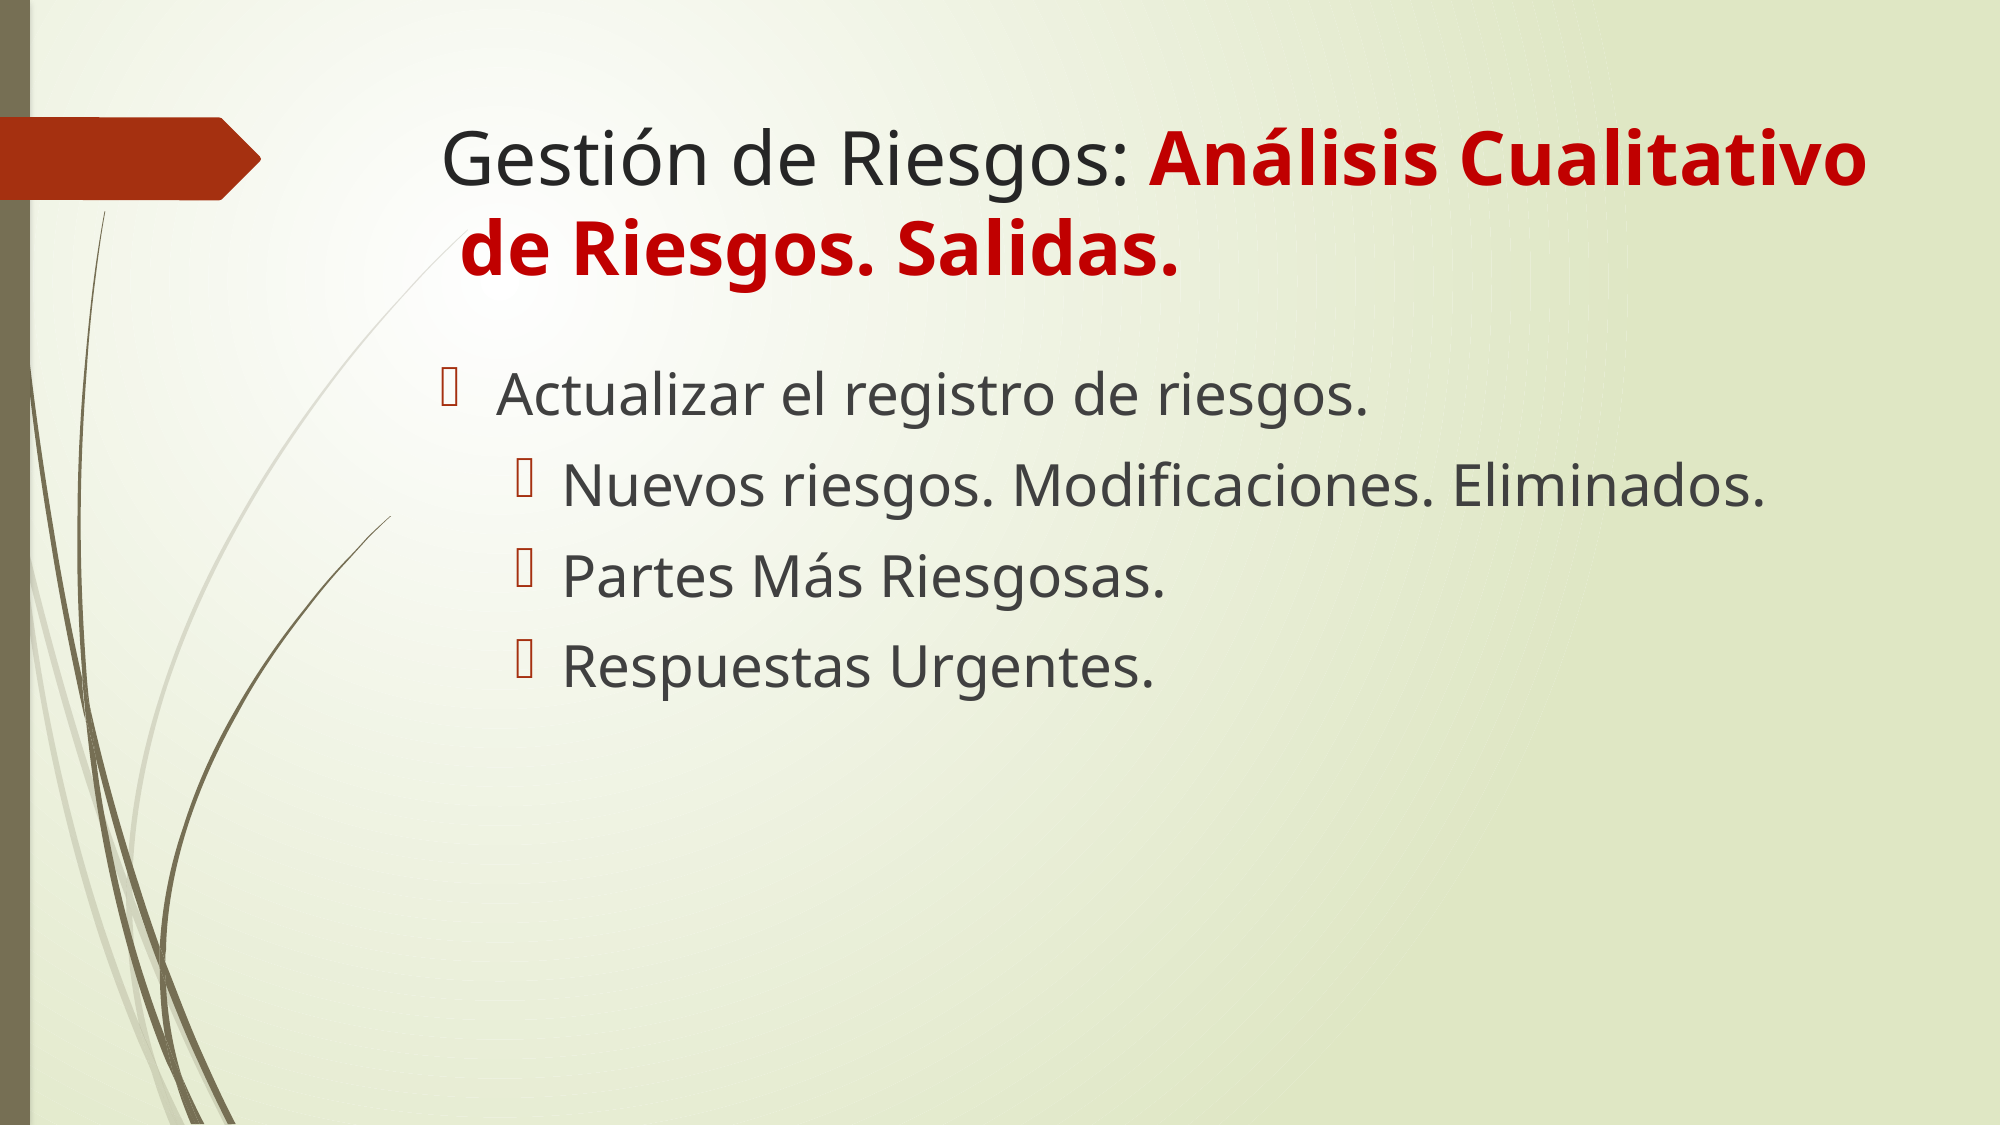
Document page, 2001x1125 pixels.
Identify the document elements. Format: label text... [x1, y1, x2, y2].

title Gestión de Riesgos: Análisis Cualitativo de Riesgos. Salidas. [425, 102, 1888, 313]
list Actualizar el registro de riesgos. Nuevos riesgos. Modificaciones. Eliminados. Partes Más Riesgosas. Respuestas Urgentes. [424, 350, 1888, 970]
